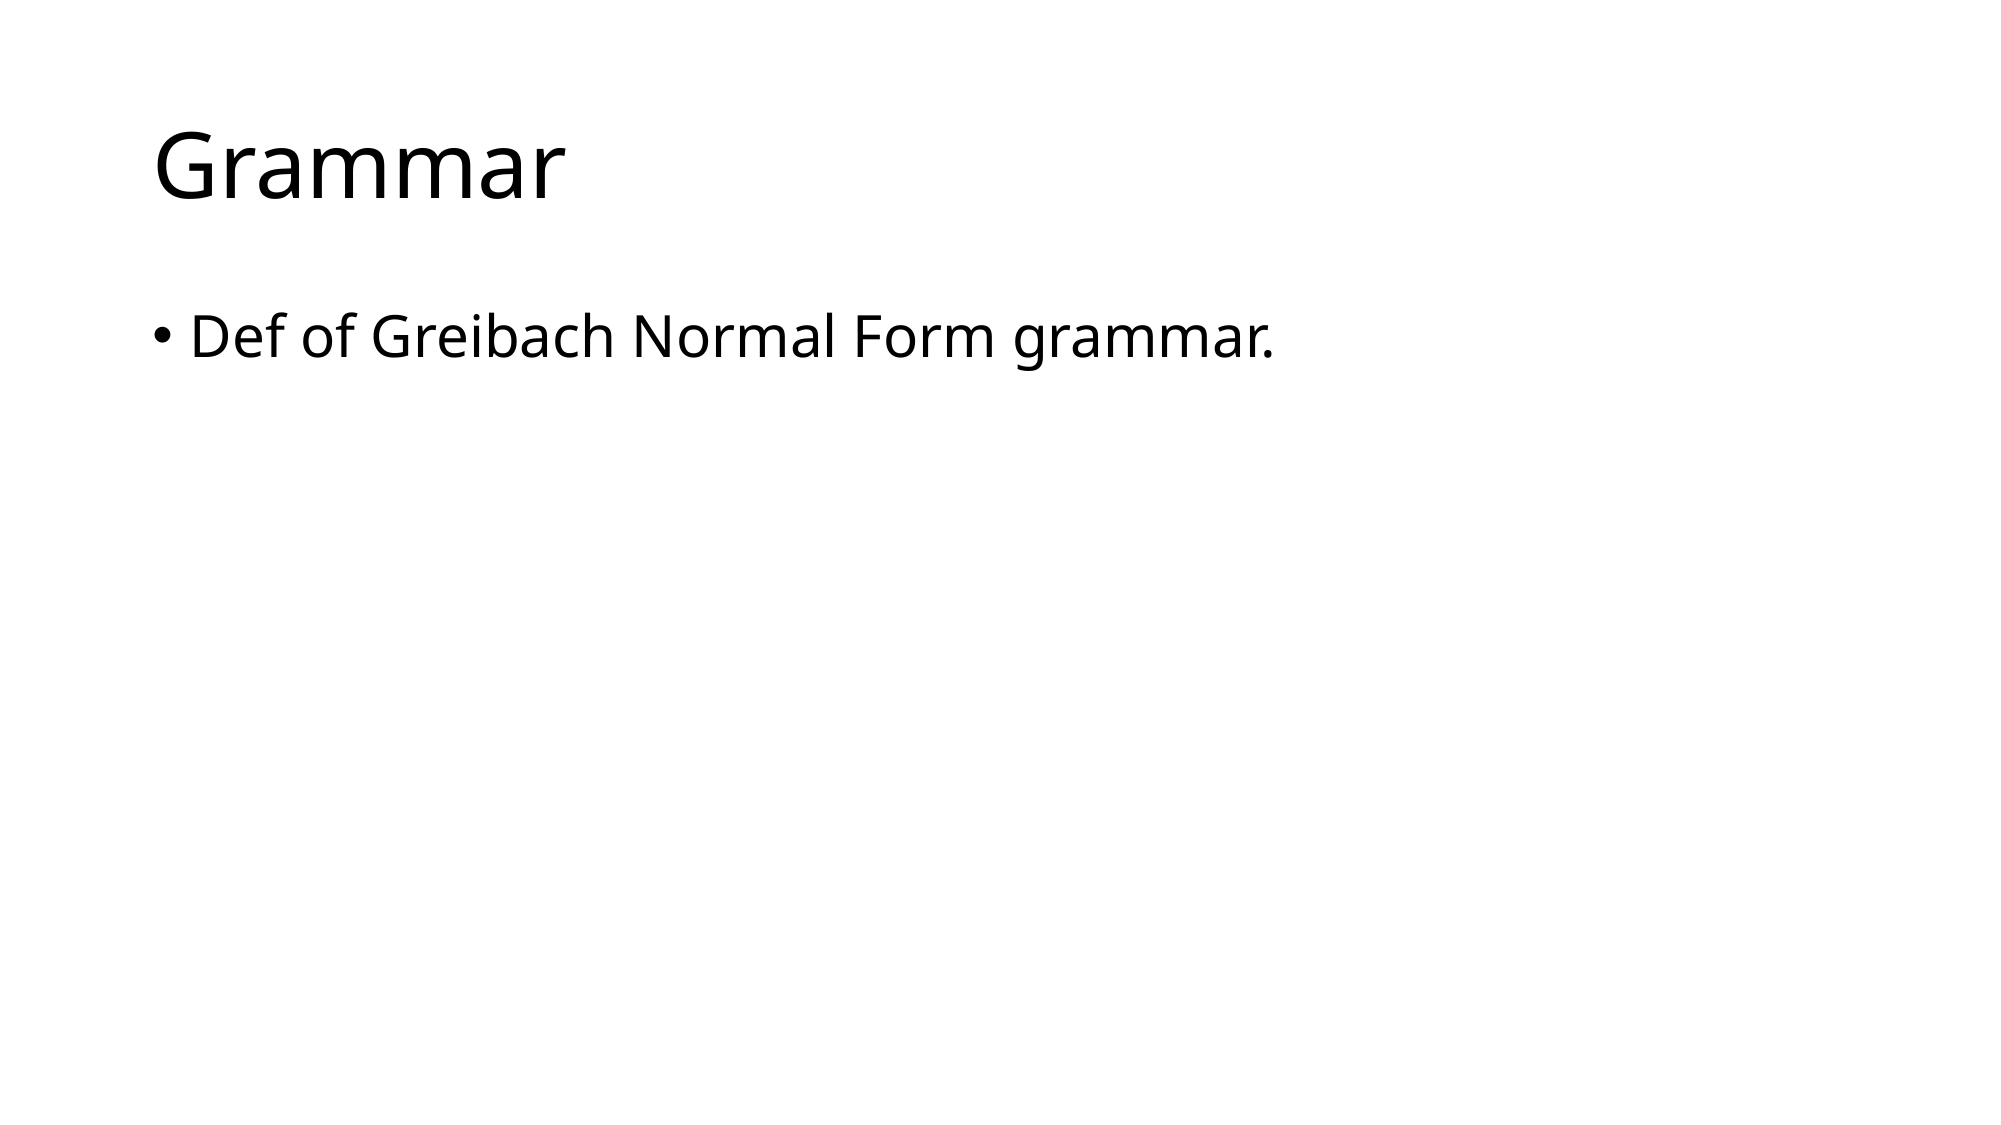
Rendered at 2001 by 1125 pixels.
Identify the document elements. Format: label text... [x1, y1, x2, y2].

title Grammar [137, 59, 1863, 278]
list Def of Greibach Normal Form grammar. [137, 299, 1863, 1014]
